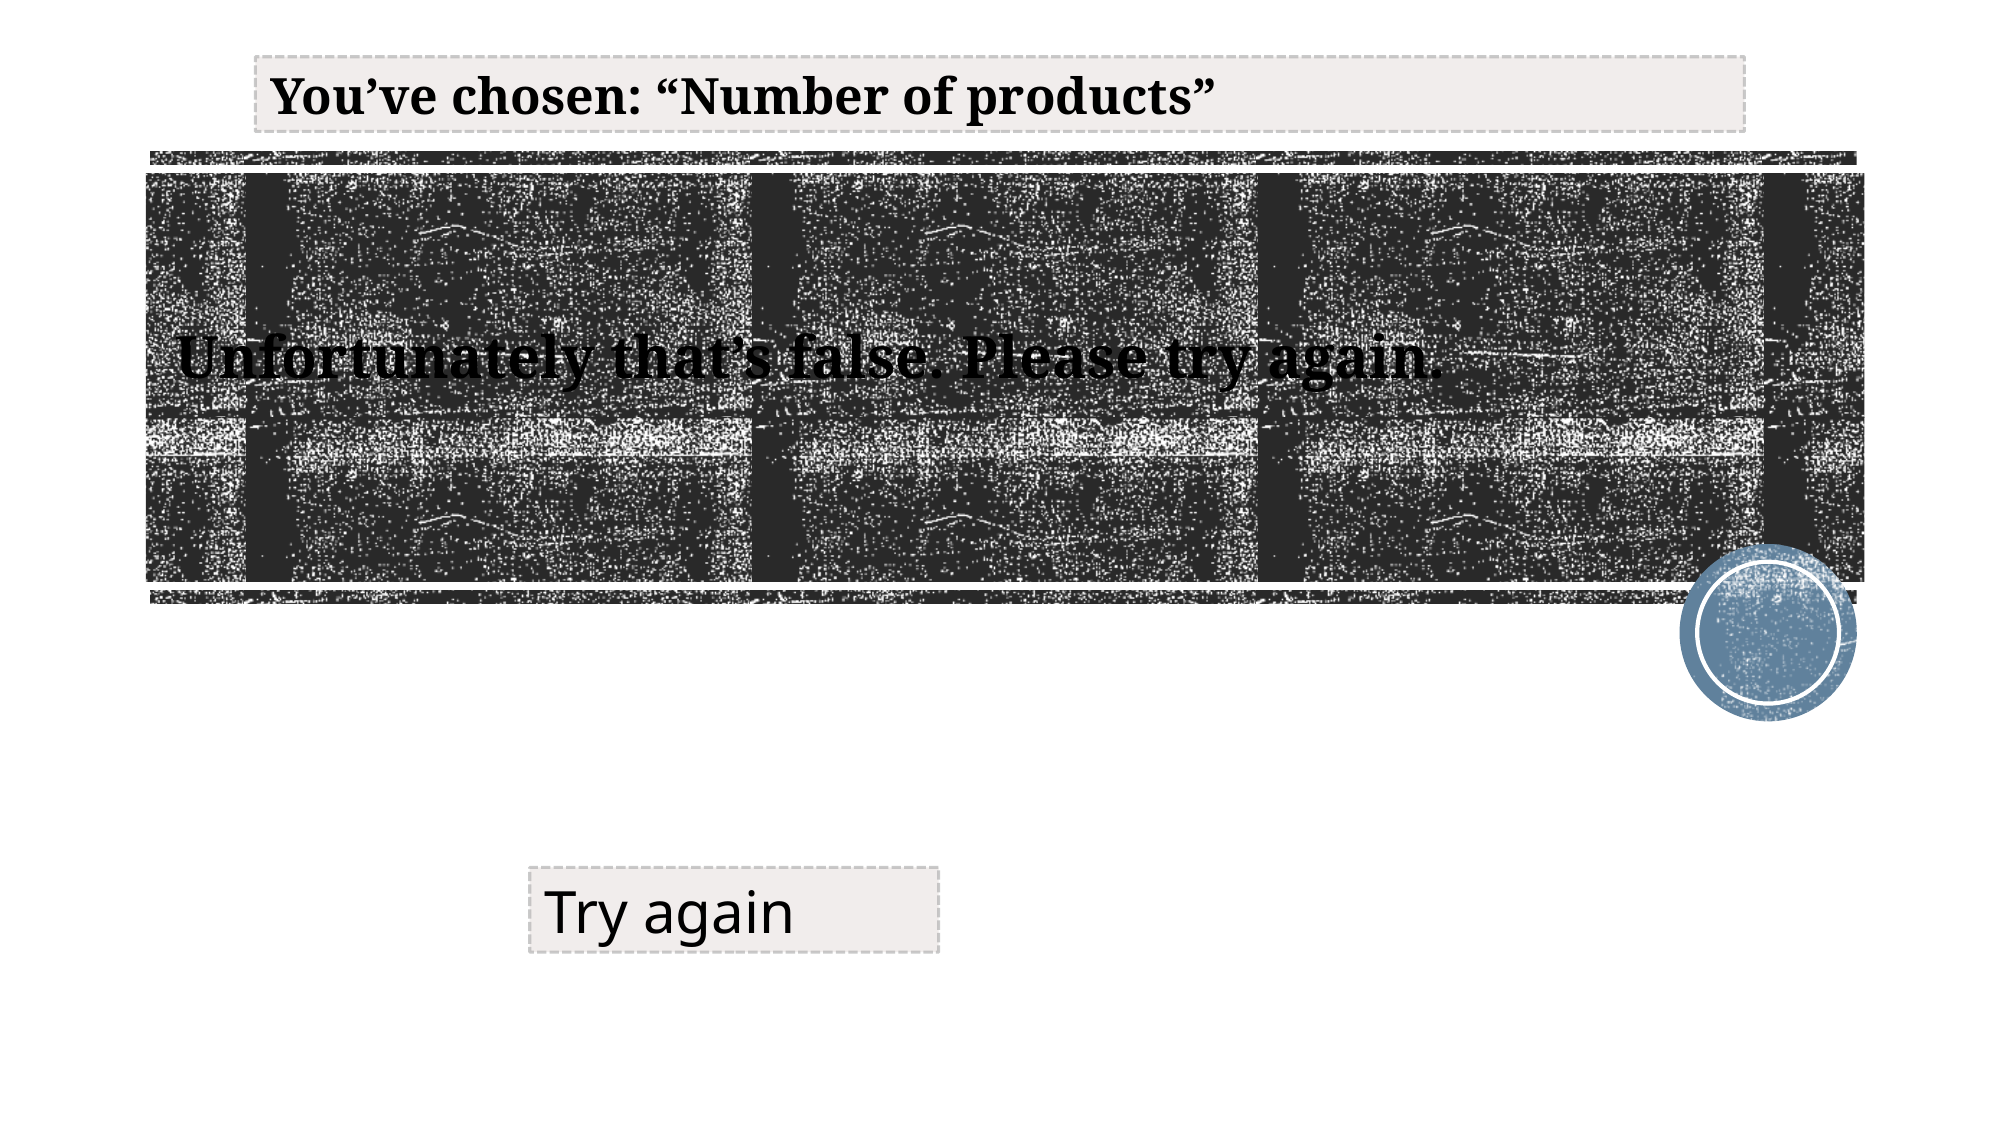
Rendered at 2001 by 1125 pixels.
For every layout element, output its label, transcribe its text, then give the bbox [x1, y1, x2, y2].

text_box Exit quiz [150, 590, 1690, 604]
text_box Exit quiz [150, 151, 1857, 165]
text_box You’ve chosen: “Number of products” [255, 56, 1745, 132]
title Unfortunately that’s false. Please try again. [160, 182, 1816, 537]
text_box Exit quiz [145, 173, 1865, 582]
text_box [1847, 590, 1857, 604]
text_box Try again [529, 867, 939, 953]
